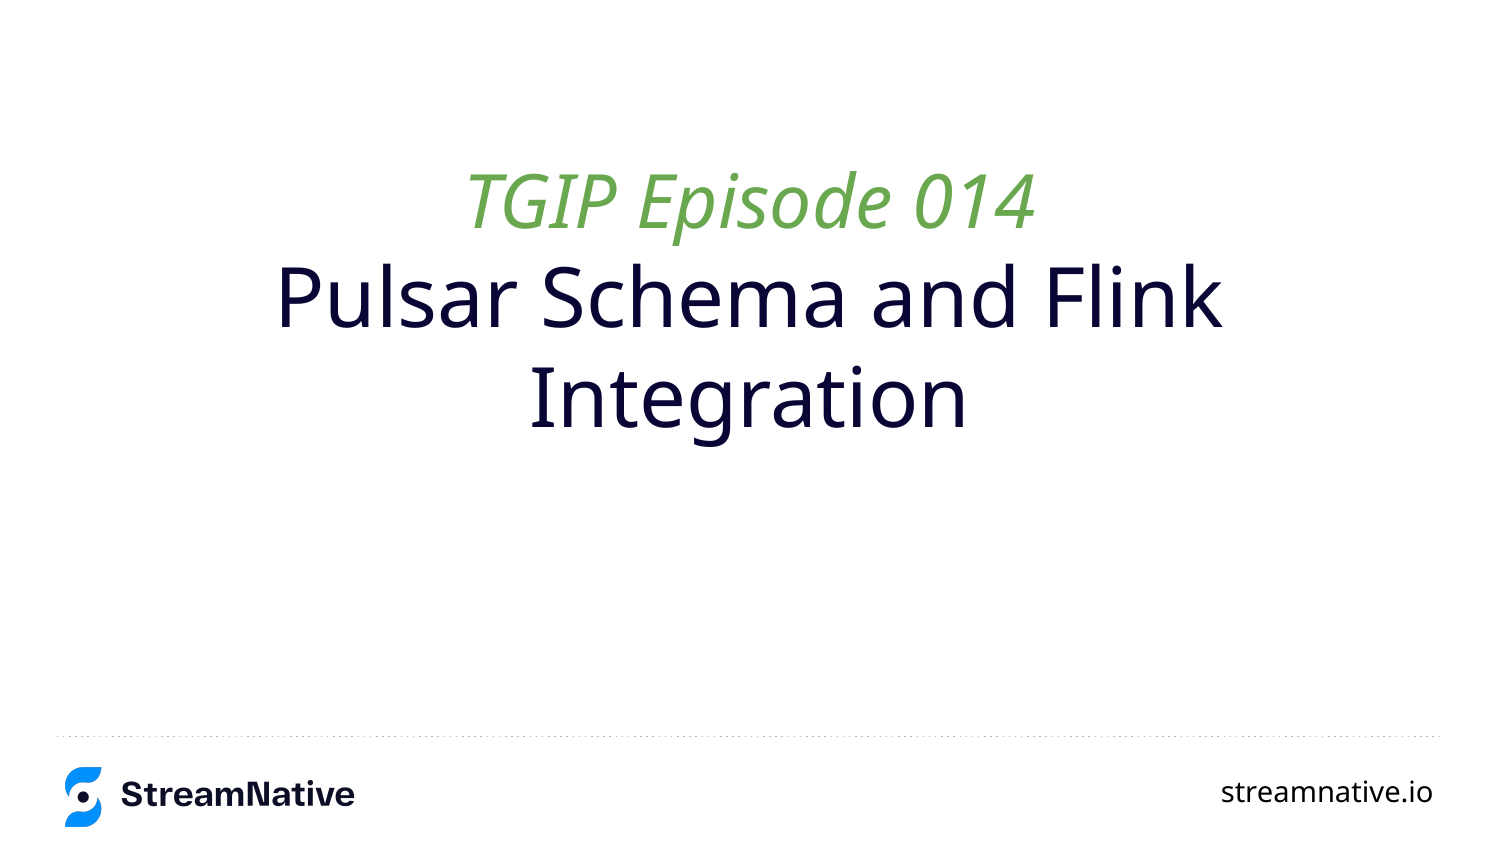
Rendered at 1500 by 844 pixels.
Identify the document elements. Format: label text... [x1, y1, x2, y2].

title TGIP Episode 014 Pulsar Schema and Flink Integration [51, 122, 1449, 459]
picture [56, 758, 363, 836]
